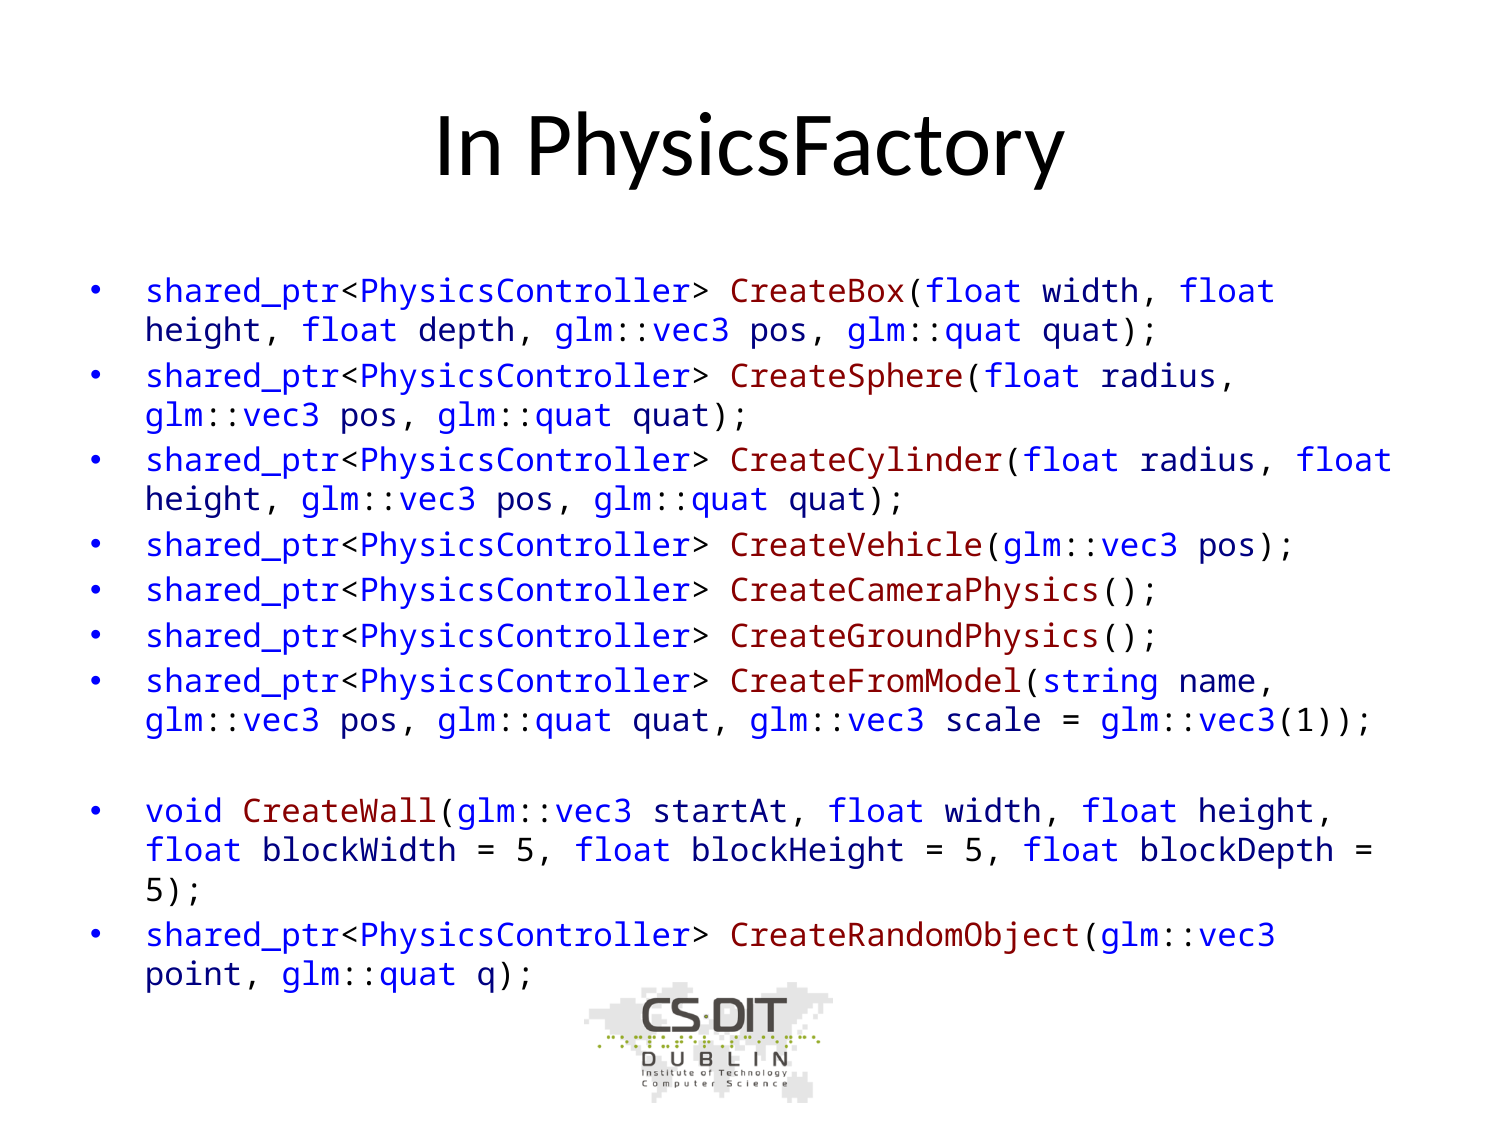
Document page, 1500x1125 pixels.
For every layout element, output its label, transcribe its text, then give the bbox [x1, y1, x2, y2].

picture [584, 1005, 833, 1103]
list shared_ptr<PhysicsController> CreateBox(float width, float height, float depth, glm::vec3 pos, glm::quat quat); shared_ptr<PhysicsController> CreateSphere(float radius, glm::vec3 pos, glm::quat quat); shared_ptr<PhysicsController> CreateCylinder(float radius, float height, glm::vec3 pos, glm::quat quat); shared_ptr<PhysicsController> CreateVehicle(glm::vec3 pos); shared_ptr<PhysicsController> CreateCameraPhysics(); shared_ptr<PhysicsController> CreateGroundPhysics(); shared_ptr<PhysicsController> CreateFromModel(string name, glm::vec3 pos, glm::quat quat, glm::vec3 scale = glm::vec3(1)); void CreateWall(glm::vec3 startAt, float width, float height, float blockWidth = 5, float blockHeight = 5, float blockDepth = 5); shared_ptr<PhysicsController> CreateRandomObject(glm::vec3 point, glm::quat q); [75, 262, 1425, 1005]
title In PhysicsFactory [75, 45, 1425, 233]
